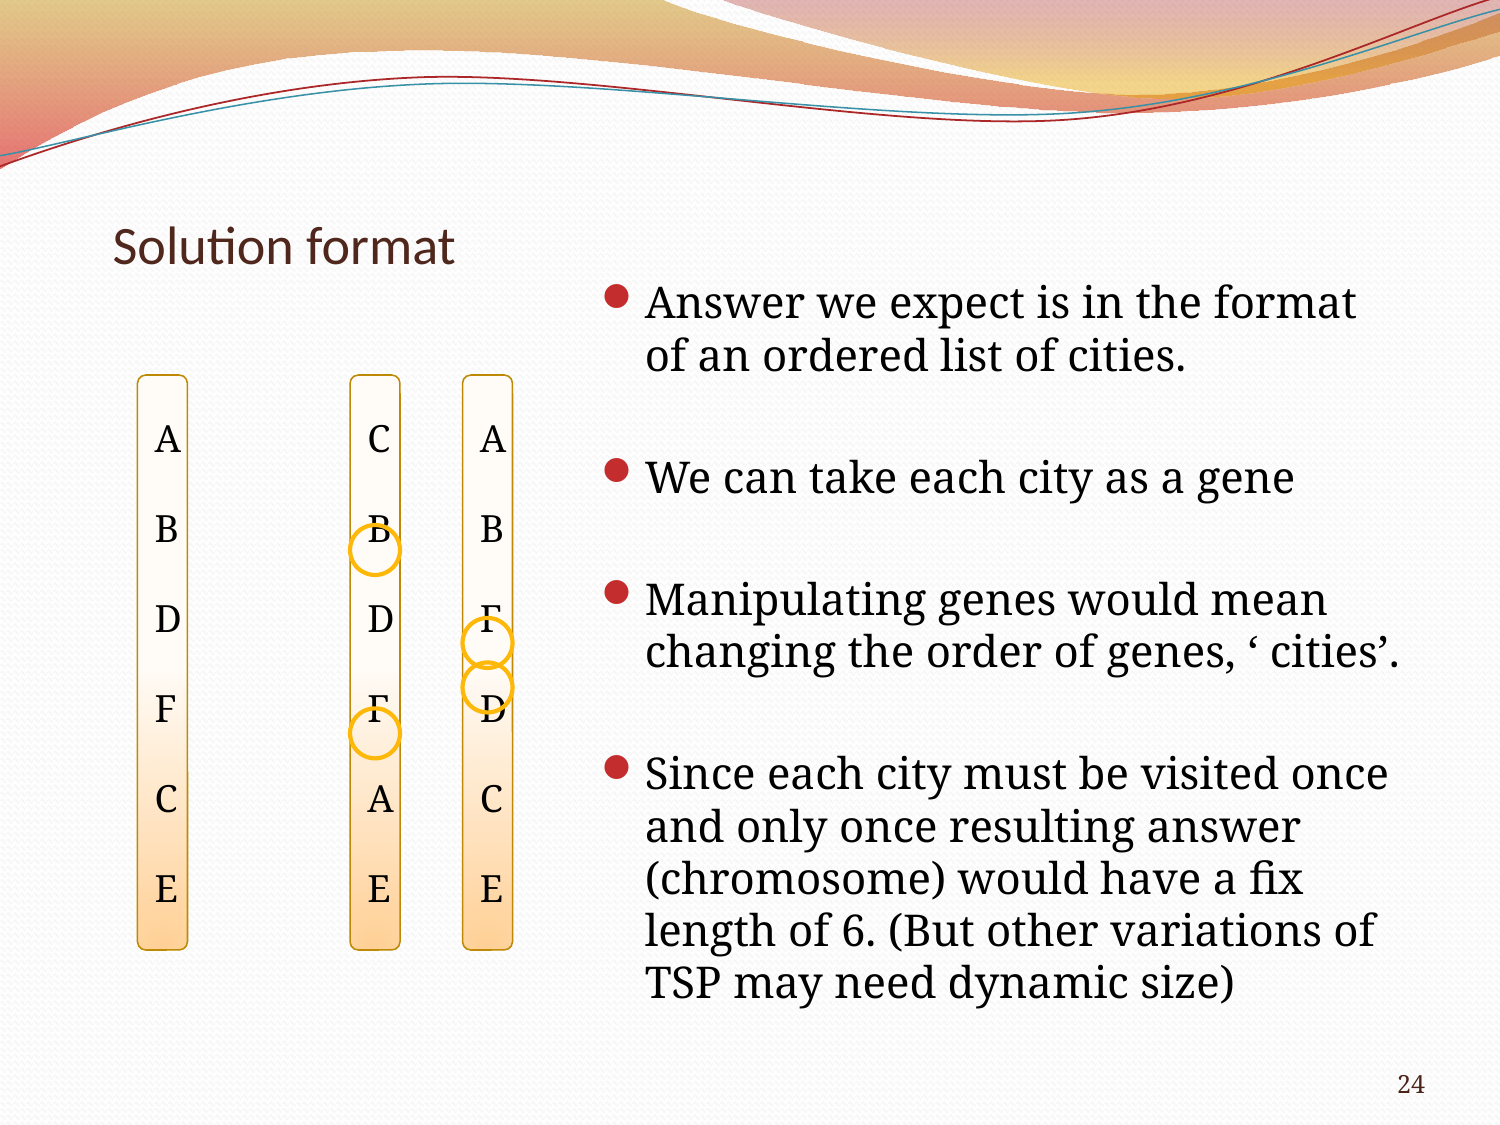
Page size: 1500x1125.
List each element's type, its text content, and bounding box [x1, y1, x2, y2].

slide_number 24 [1299, 1042, 1425, 1103]
text_box A B F D C E [461, 374, 514, 634]
text_box C B D F A E [349, 374, 401, 539]
text_box A B F D C E [505, 653, 514, 678]
text_box [460, 615, 515, 671]
text_box A B F D C E [461, 697, 514, 951]
text_box [347, 706, 403, 761]
text_box [347, 522, 403, 578]
title Solution format [112, 84, 563, 275]
list Answer we expect is in the format of an ordered list of cities. We can take each city as a gene Manipulating genes would mean changing the order of genes, ‘ cities’. Since each city must be visited once and only once resulting answer (chromosome) would have a fix length of 6. (But other variations of TSP may need dynamic size) [586, 275, 1425, 1025]
text_box A B D F C E [136, 374, 189, 951]
text_box C B D F A E [349, 561, 401, 722]
text_box [460, 665, 515, 715]
text_box A B F D C E [461, 652, 470, 678]
text_box C B D F A E [349, 744, 401, 951]
